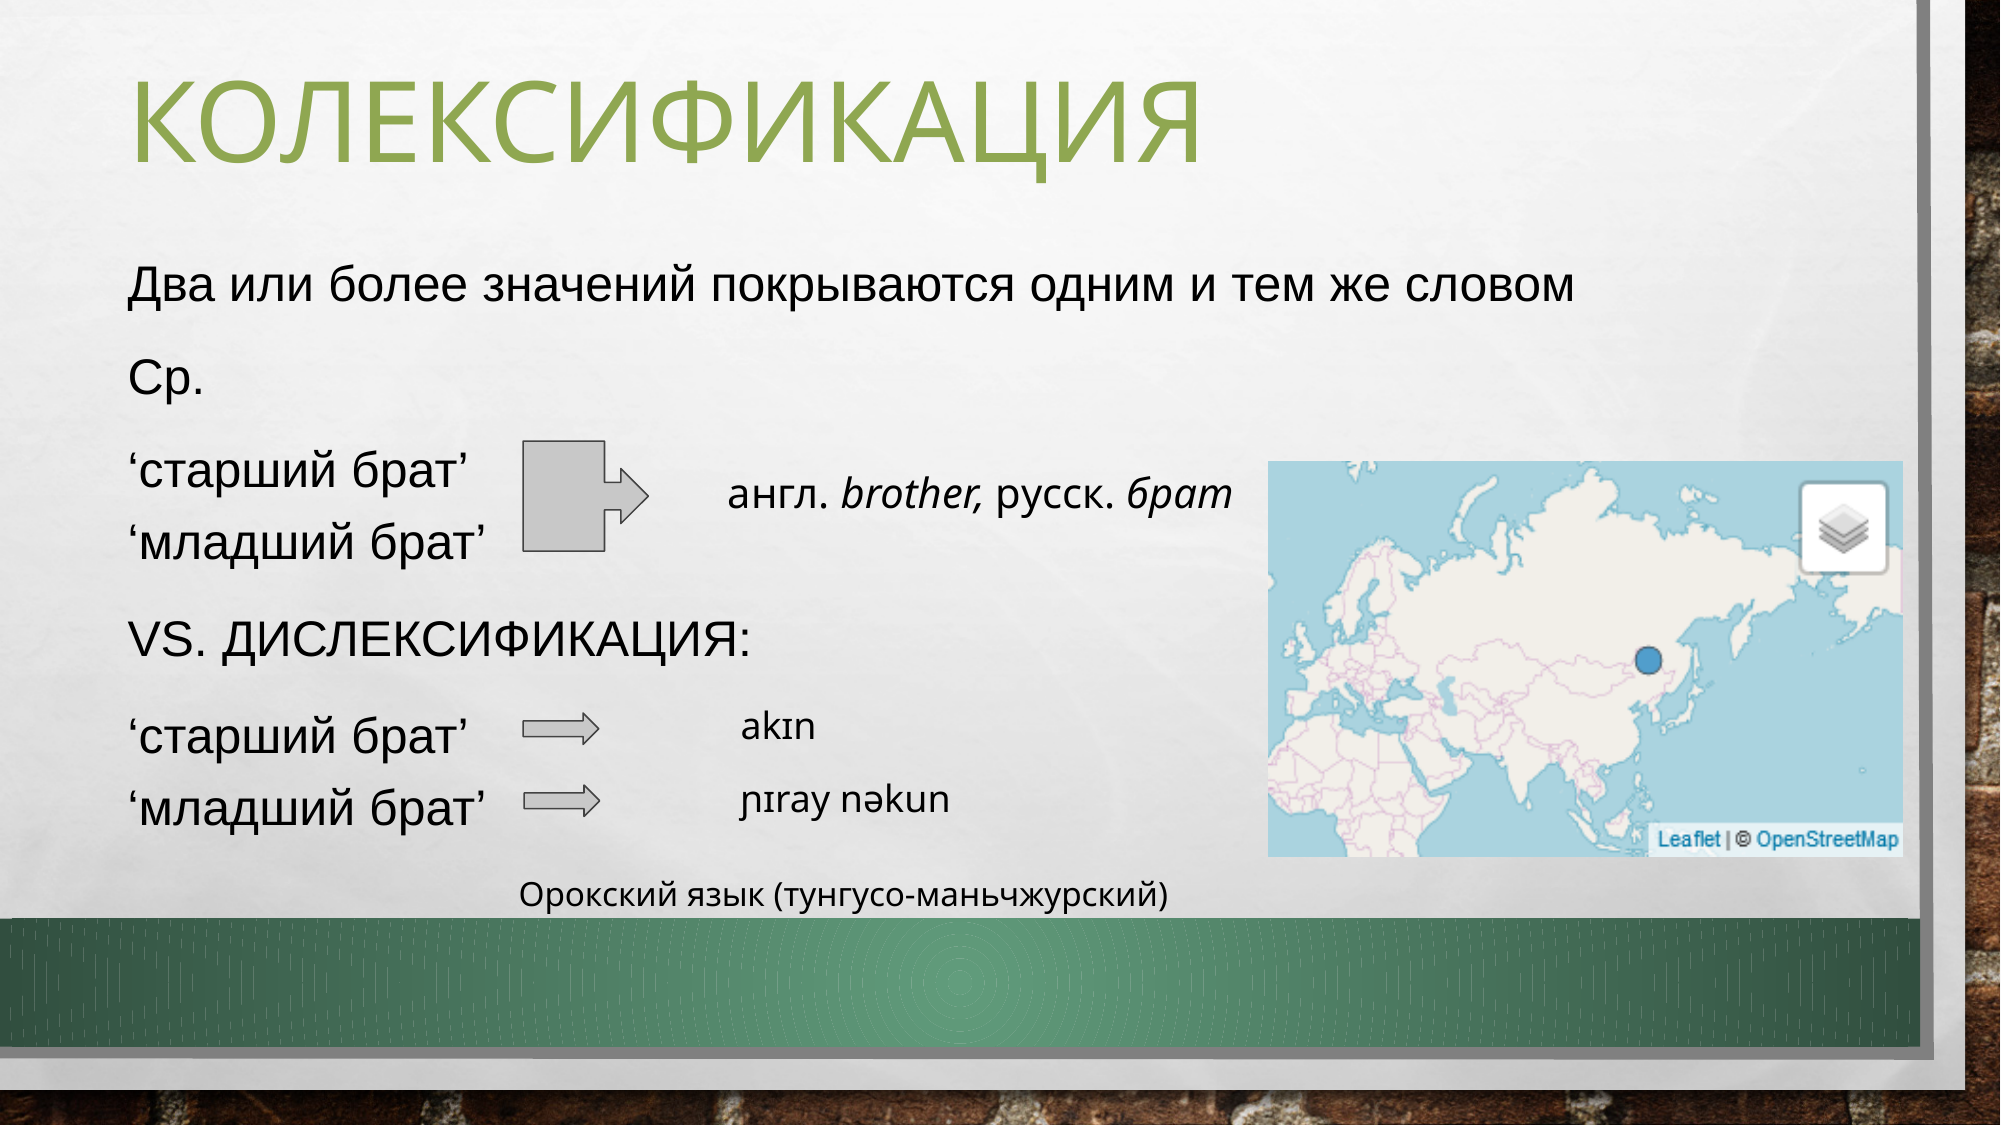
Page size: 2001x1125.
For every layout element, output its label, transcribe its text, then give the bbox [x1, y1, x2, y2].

text_box [523, 713, 599, 745]
picture [1268, 460, 1903, 858]
picture [0, 0, 2000, 1125]
text_box ɲɪray nəkun [724, 759, 1204, 844]
text_box [523, 441, 649, 552]
list Два или более значений покрываются одним и тем же словом Ср. ‘старший брат’ ‘младший брат’ VS. дислексификация: ‘старший брат’ ‘младший брат’ [112, 193, 1818, 882]
text_box [524, 785, 600, 817]
text_box англ. brother, русск. брат [712, 452, 1275, 536]
title колексификация [112, 31, 1818, 193]
text_box Орокский язык (тунгусо-маньчжурский) [503, 857, 1205, 942]
text_box akɪn [725, 686, 994, 771]
